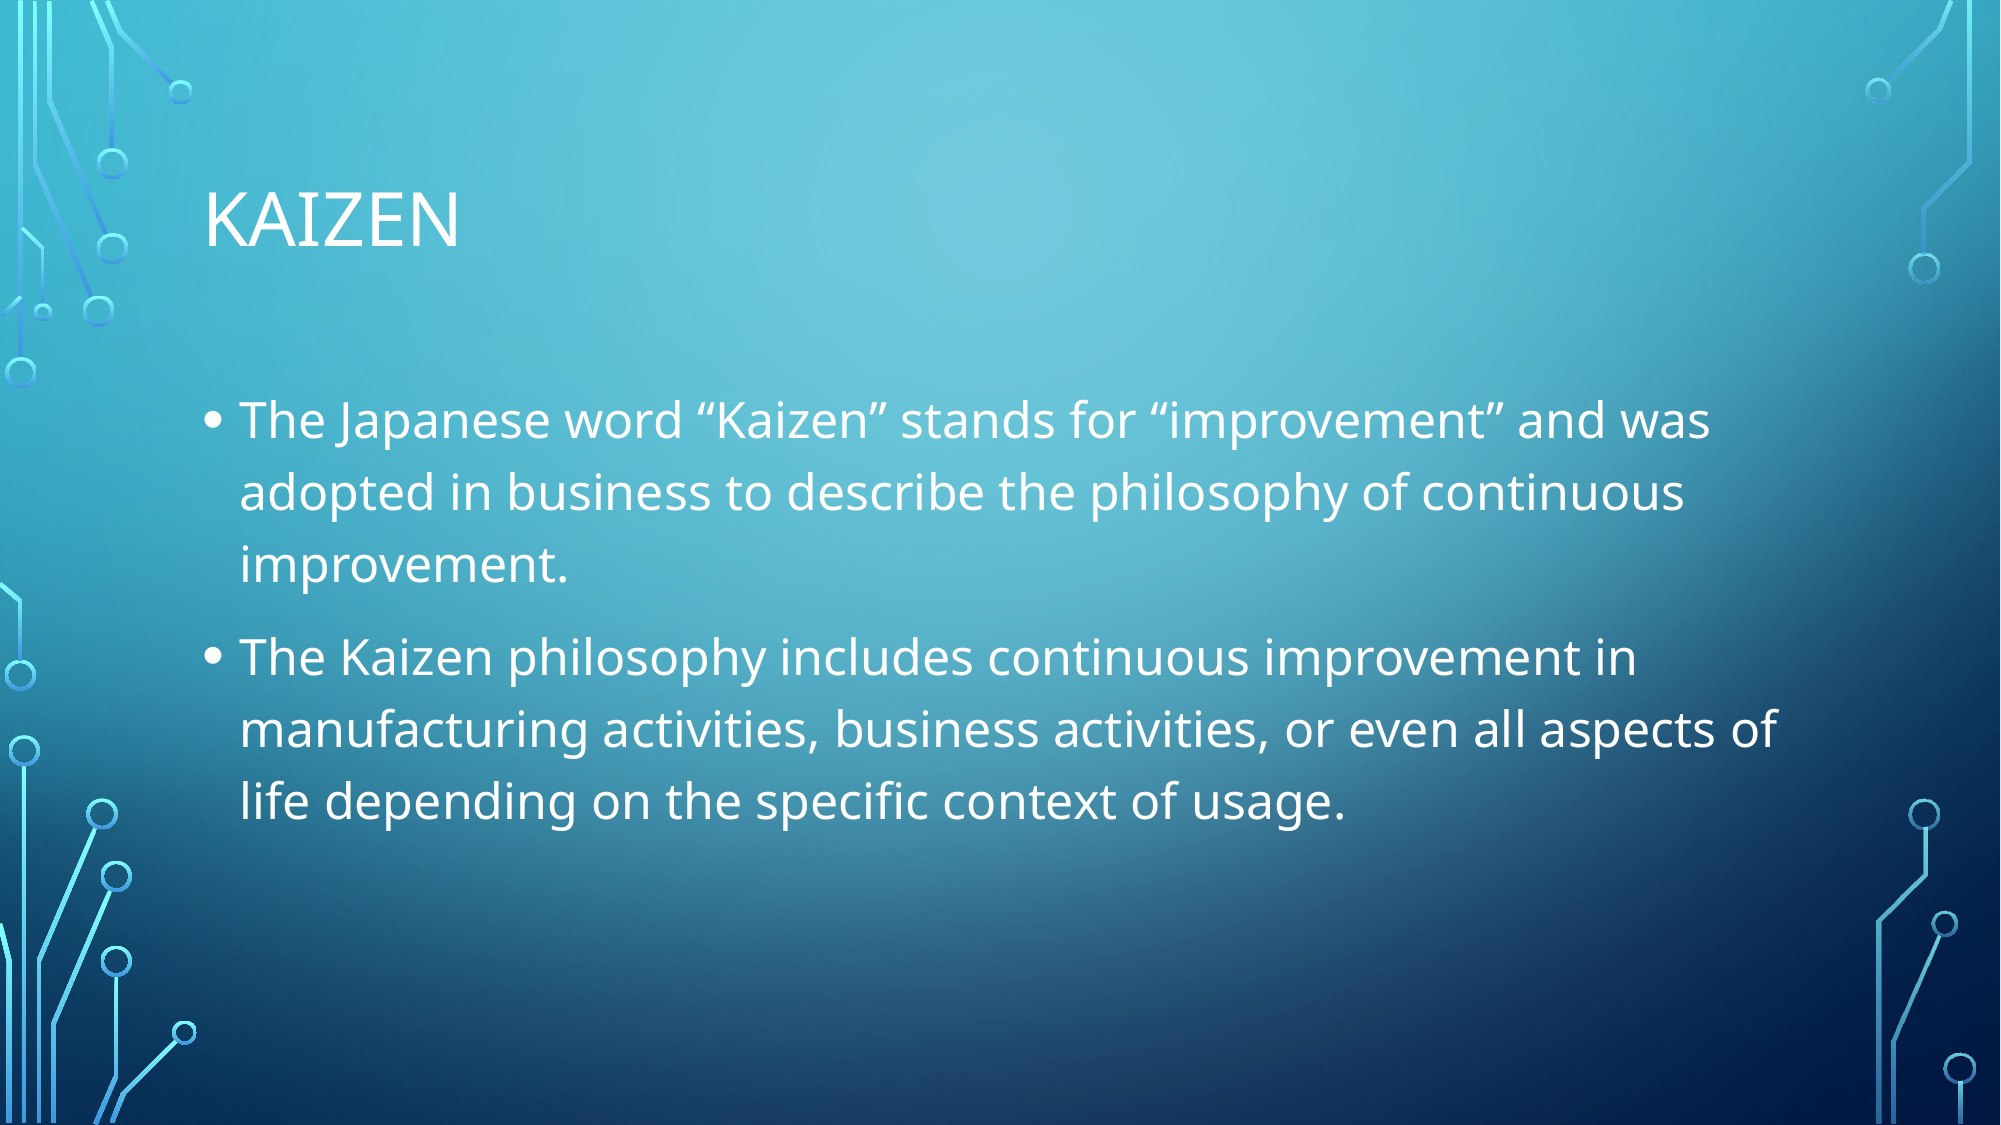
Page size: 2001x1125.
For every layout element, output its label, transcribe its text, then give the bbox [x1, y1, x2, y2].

list The Japanese word “Kaizen” stands for “improvement” and was adopted in business to describe the philosophy of continuous improvement. The Kaizen philosophy includes continuous improvement in manufacturing activities, business activities, or even all aspects of life depending on the speciﬁc context of usage. [187, 369, 1813, 950]
title Kaizen [187, 101, 1813, 344]
